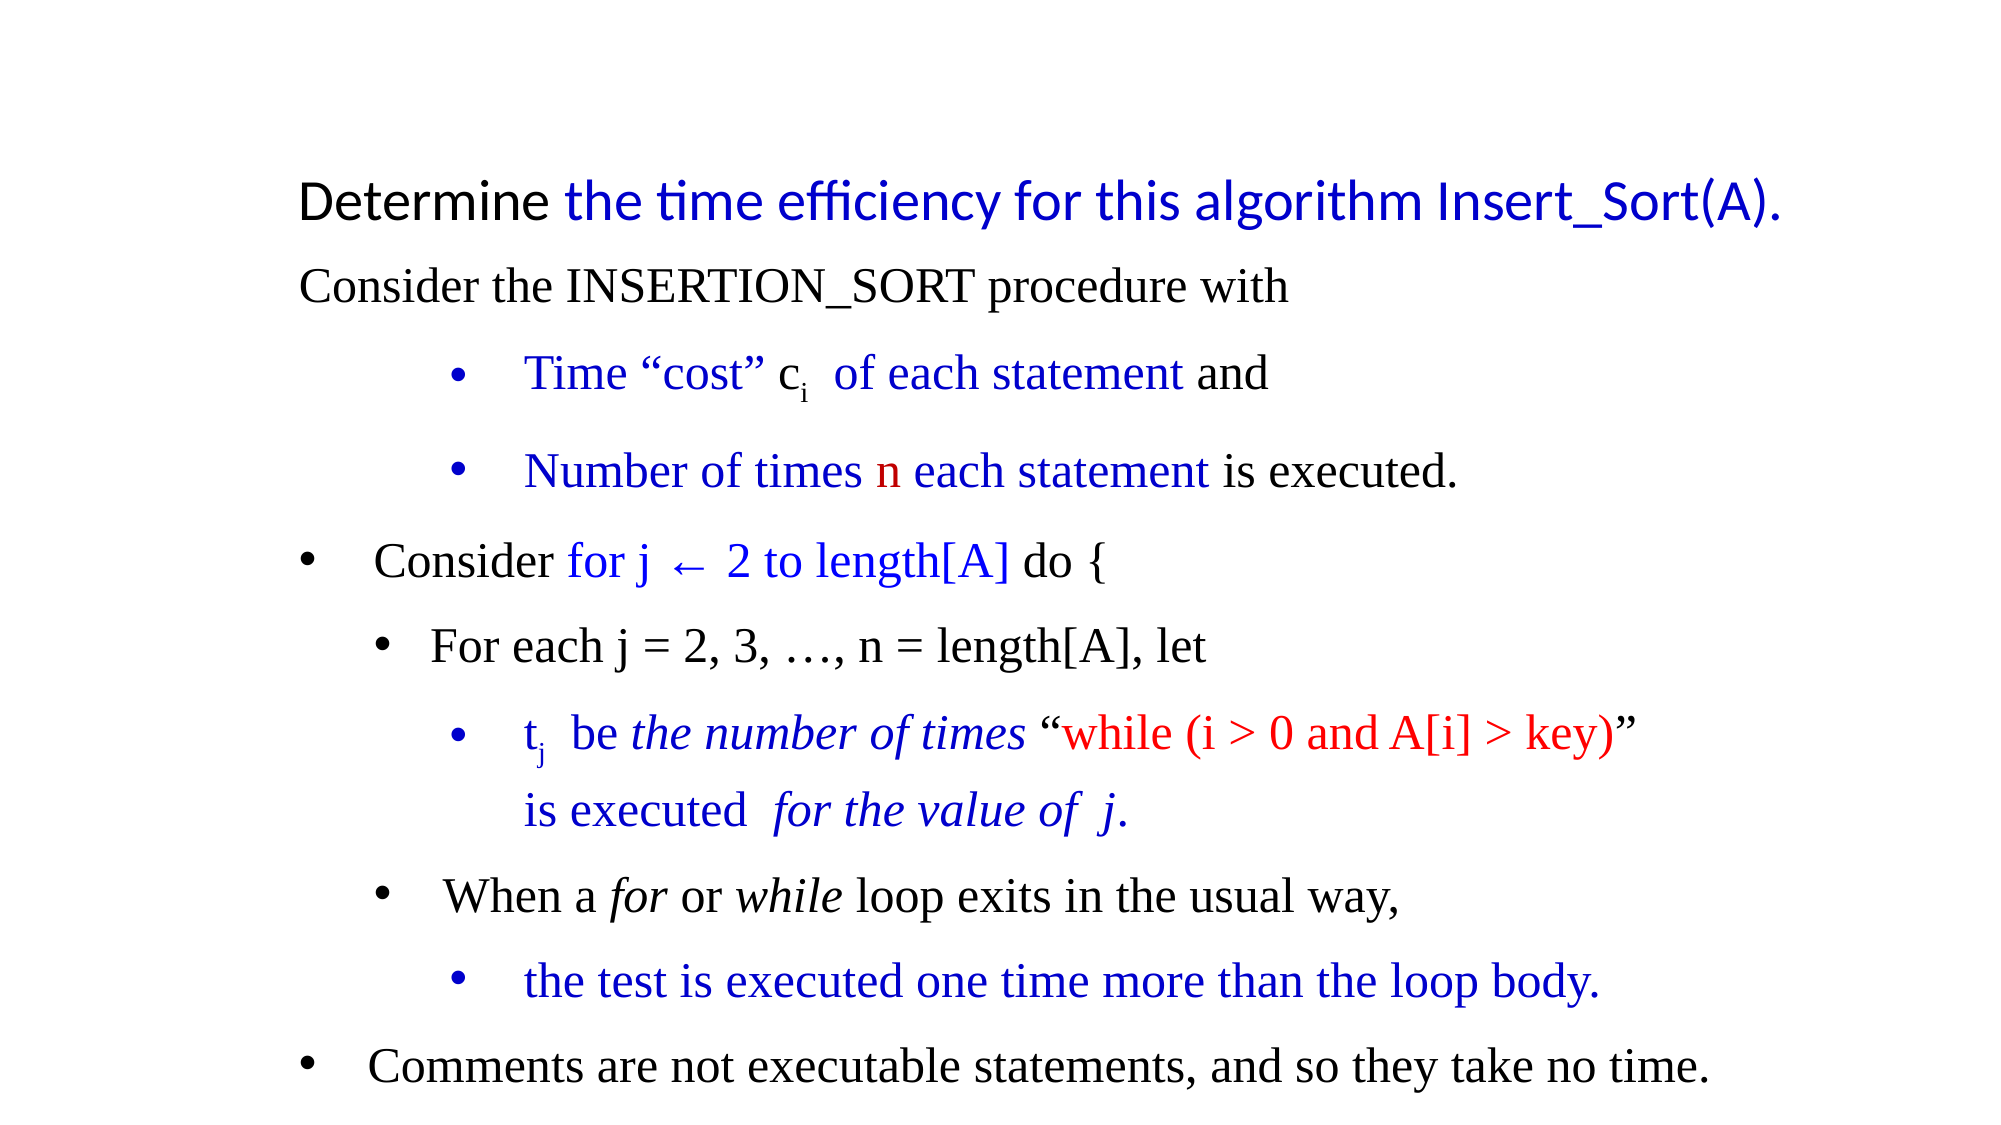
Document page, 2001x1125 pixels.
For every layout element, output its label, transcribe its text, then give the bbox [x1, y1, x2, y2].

text_box Determine the time efficiency for this algorithm Insert_Sort(A). Consider the INSERTION_SORT procedure with Time “cost” ci of each statement and Number of times n each statement is executed. Consider for j ← 2 to length[A] do { For each j = 2, 3, …, n = length[A], let tj be the number of times “while (i > 0 and A[i] > key)” is executed for the value of j. When a for or while loop exits in the usual way, the test is executed one time more than the loop body. Comments are not executable statements, and so they take no time. [284, 149, 1827, 1100]
